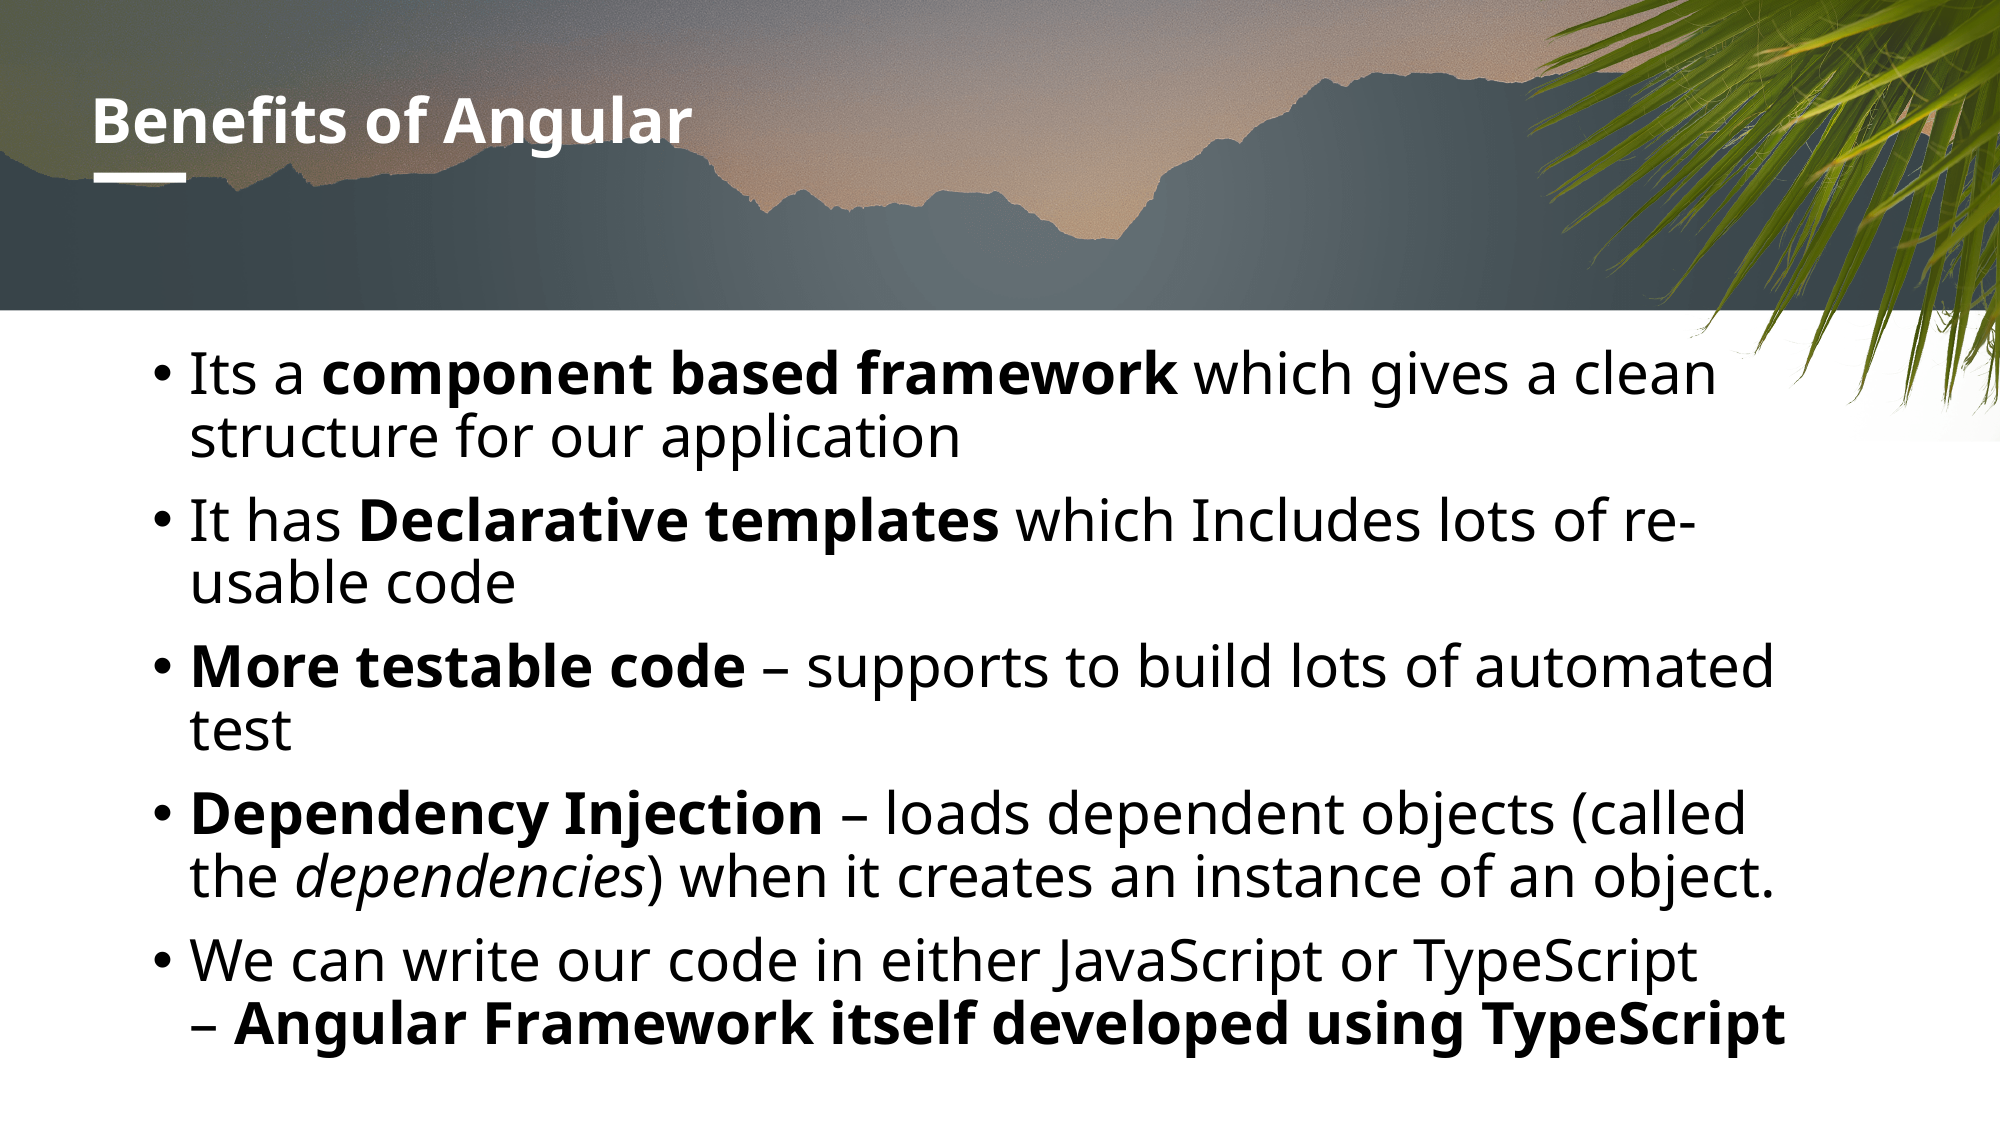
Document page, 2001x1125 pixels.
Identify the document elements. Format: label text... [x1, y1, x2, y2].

list Its a component based framework which gives a clean structure for our application It has Declarative templates which Includes lots of re-usable code More testable code – supports to build lots of automated test Dependency Injection – loads dependent objects (called the dependencies) when it creates an instance of an object. We can write our code in either JavaScript or TypeScript – Angular Framework itself developed using TypeScript [137, 336, 1863, 1014]
title Benefits of Angular [75, 59, 1839, 188]
picture [0, 0, 2000, 460]
